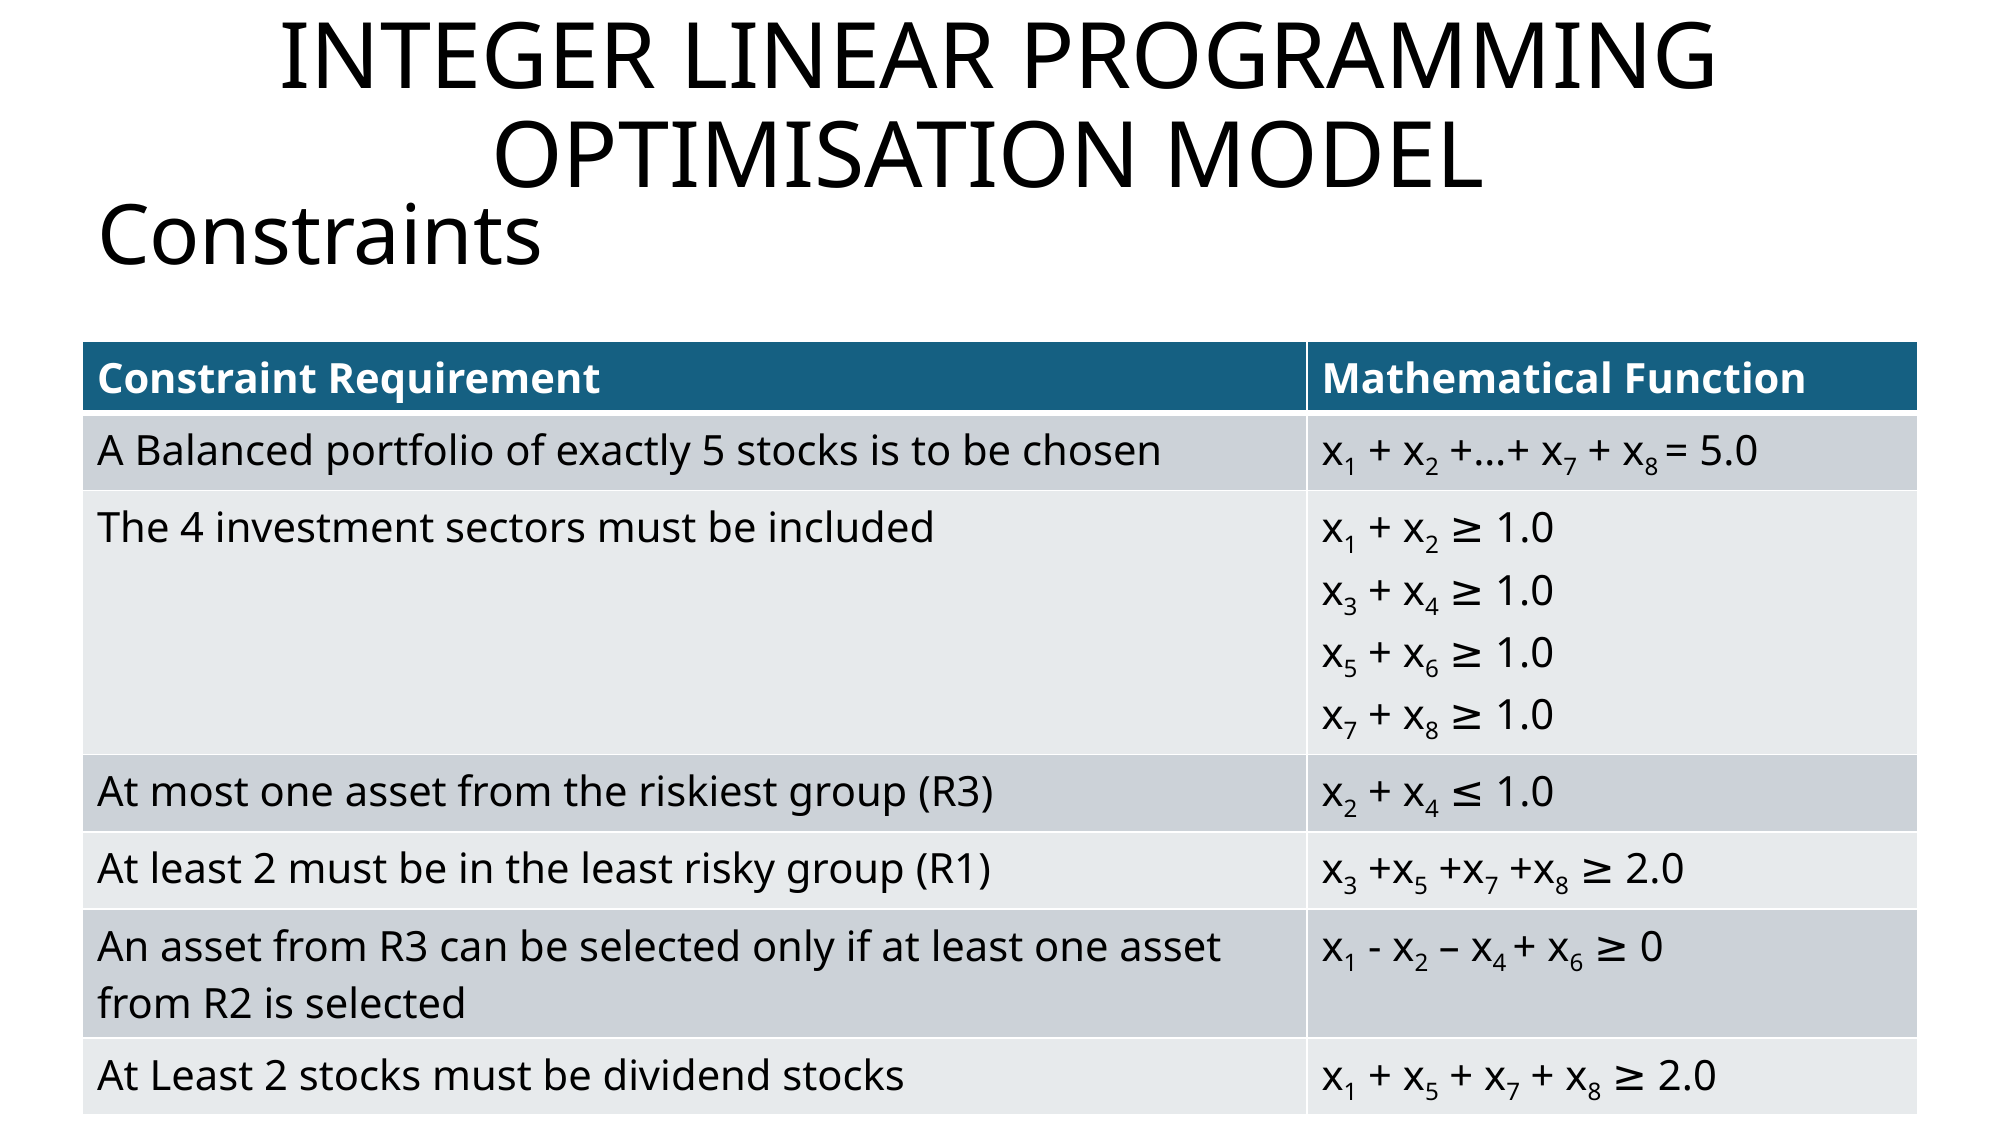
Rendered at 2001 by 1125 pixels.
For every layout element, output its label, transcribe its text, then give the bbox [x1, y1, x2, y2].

table_header Constraint Requirement [83, 342, 1306, 410]
table_cell At most one asset from the riskiest group (R3) [83, 755, 1306, 831]
text_box Constraints [82, 128, 1058, 340]
table_cell At Least 2 stocks must be dividend stocks [83, 1039, 1306, 1114]
table_header Mathematical Function [1308, 342, 1917, 410]
table_cell x3 +x5 +x7 +x8 ≥ 2.0 [1308, 833, 1917, 908]
table_cell x2 + x4 ≤ 1.0 [1308, 755, 1917, 831]
table_cell At least 2 must be in the least risky group (R1) [83, 833, 1306, 908]
table_cell x1 + x2 +…+ x7 + x8 = 5.0 [1308, 416, 1917, 490]
table_cell The 4 investment sectors must be included [83, 491, 1306, 754]
table_cell x1 + x5 + x7 + x8 ≥ 2.0 [1308, 1039, 1917, 1114]
table_cell A Balanced portfolio of exactly 5 stocks is to be chosen [83, 416, 1306, 490]
table_cell x1 + x2 ≥ 1.0 x3 + x4 ≥ 1.0 x5 + x6 ≥ 1.0 x7 + x8 ≥ 1.0 [1308, 491, 1917, 754]
title INTEGER LINEAR PROGRAMMING OPTIMISATION MODEL [26, 0, 1974, 218]
table_cell An asset from R3 can be selected only if at least one asset from R2 is selected [83, 910, 1306, 1037]
table_cell x1 - x2 – x4 + x6 ≥ 0 [1308, 910, 1917, 1037]
